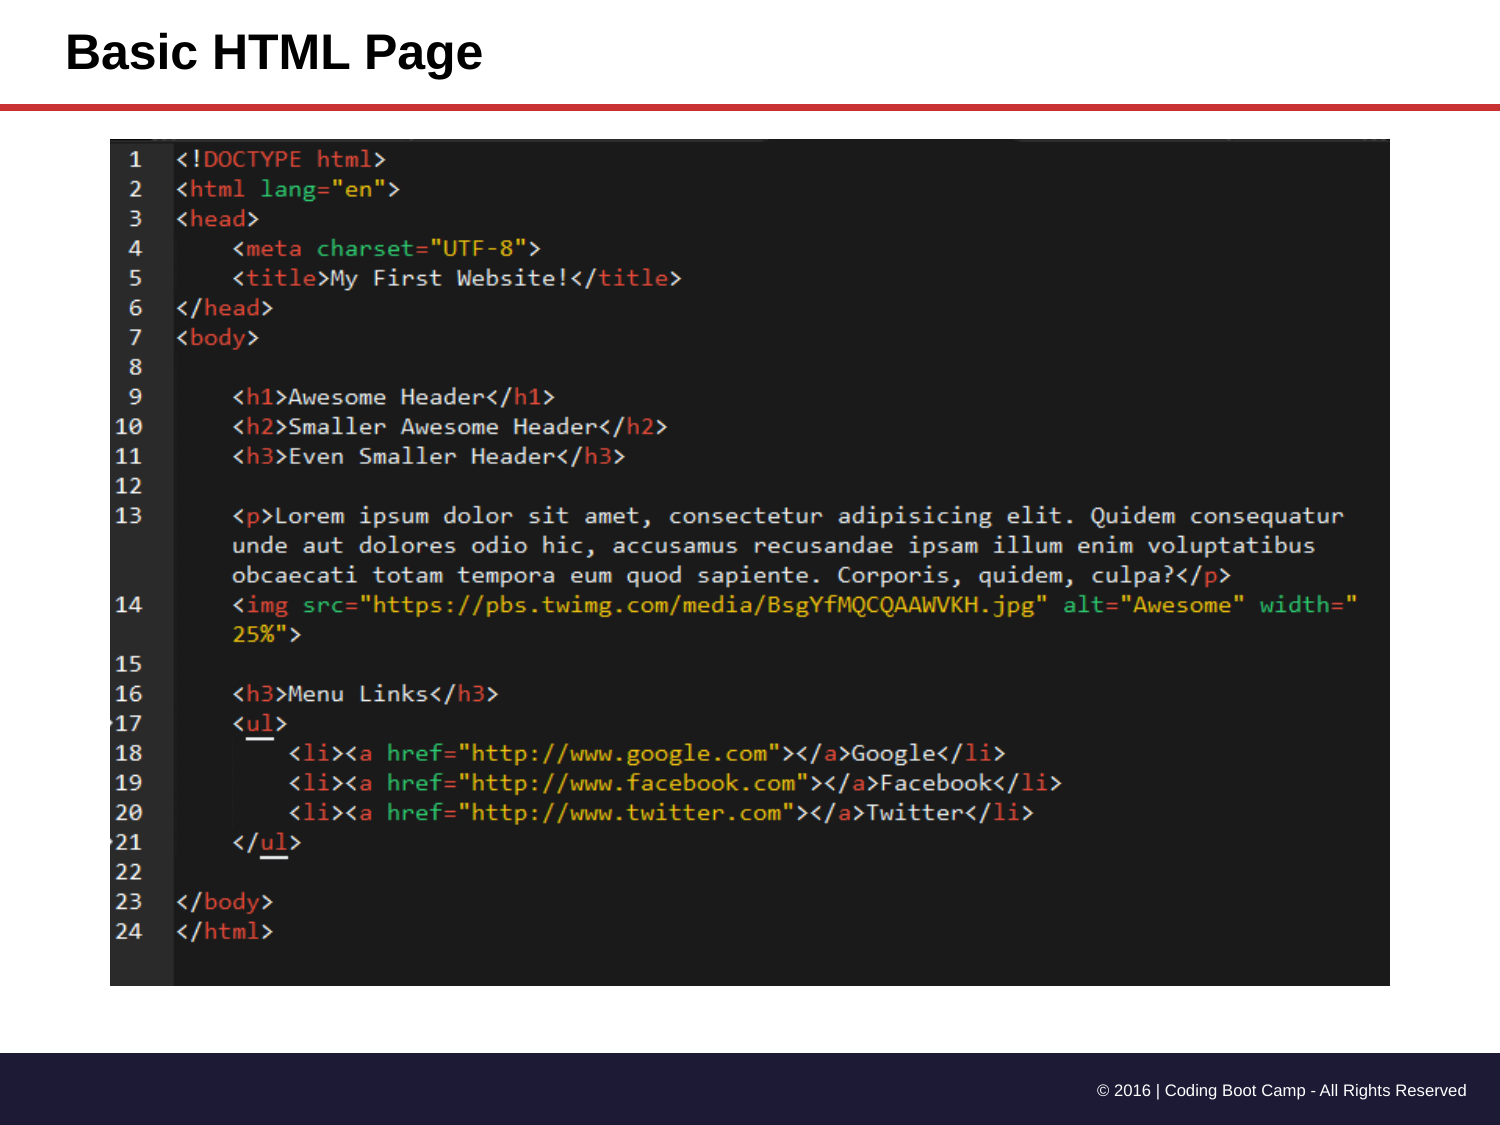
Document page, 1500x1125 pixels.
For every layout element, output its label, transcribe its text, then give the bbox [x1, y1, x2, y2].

title Basic HTML Page [50, 0, 948, 108]
picture [110, 138, 1390, 986]
